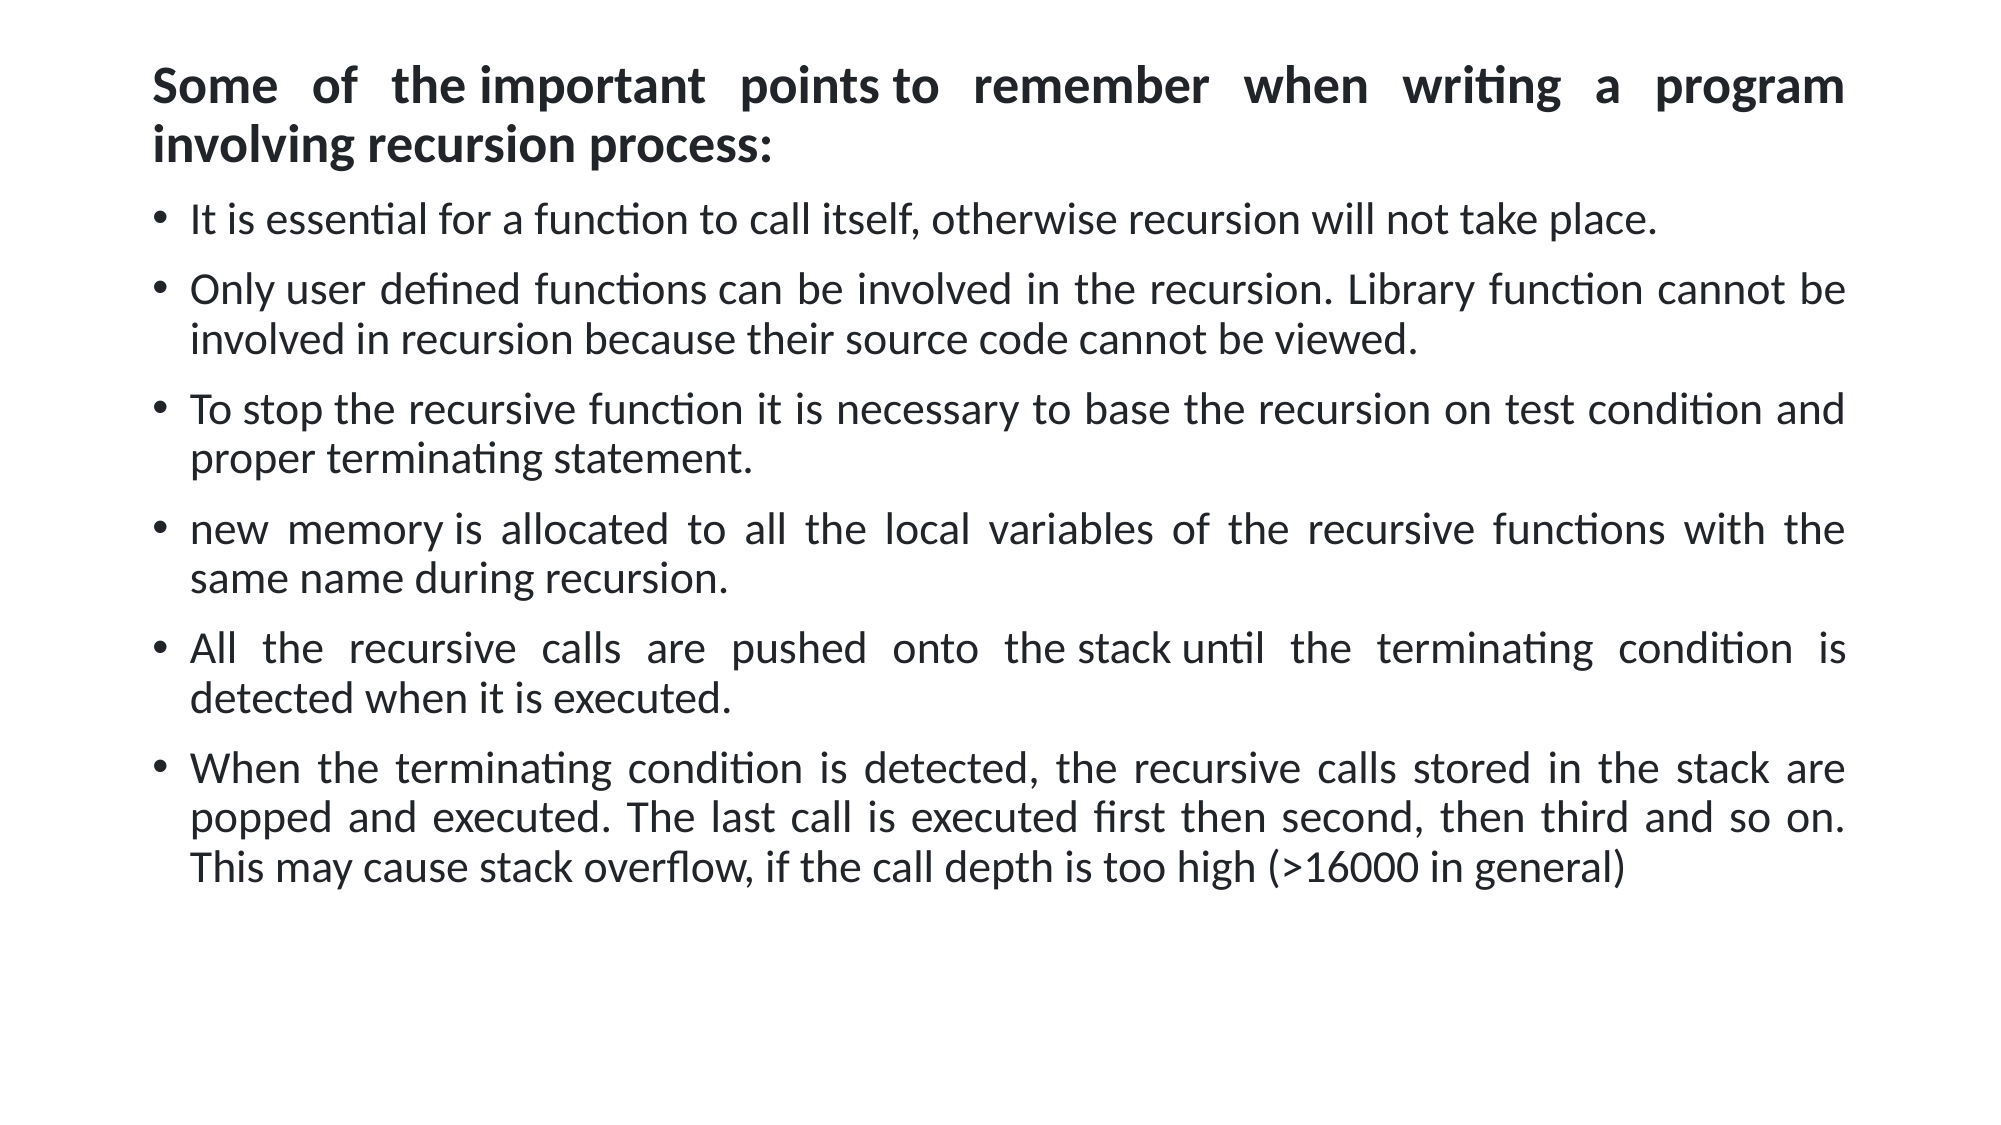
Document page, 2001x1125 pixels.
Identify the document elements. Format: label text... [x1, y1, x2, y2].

list Some of the important points to remember when writing a program involving recursion process: It is essential for a function to call itself, otherwise recursion will not take place. Only user defined functions can be involved in the recursion. Library function cannot be involved in recursion because their source code cannot be viewed. To stop the recursive function it is necessary to base the recursion on test condition and proper terminating statement. new memory is allocated to all the local variables of the recursive functions with the same name during recursion. All the recursive calls are pushed onto the stack until the terminating condition is detected when it is executed. When the terminating condition is detected, the recursive calls stored in the stack are popped and executed. The last call is executed first then second, then third and so on. This may cause stack overflow, if the call depth is too high (>16000 in general) [137, 49, 1863, 1014]
